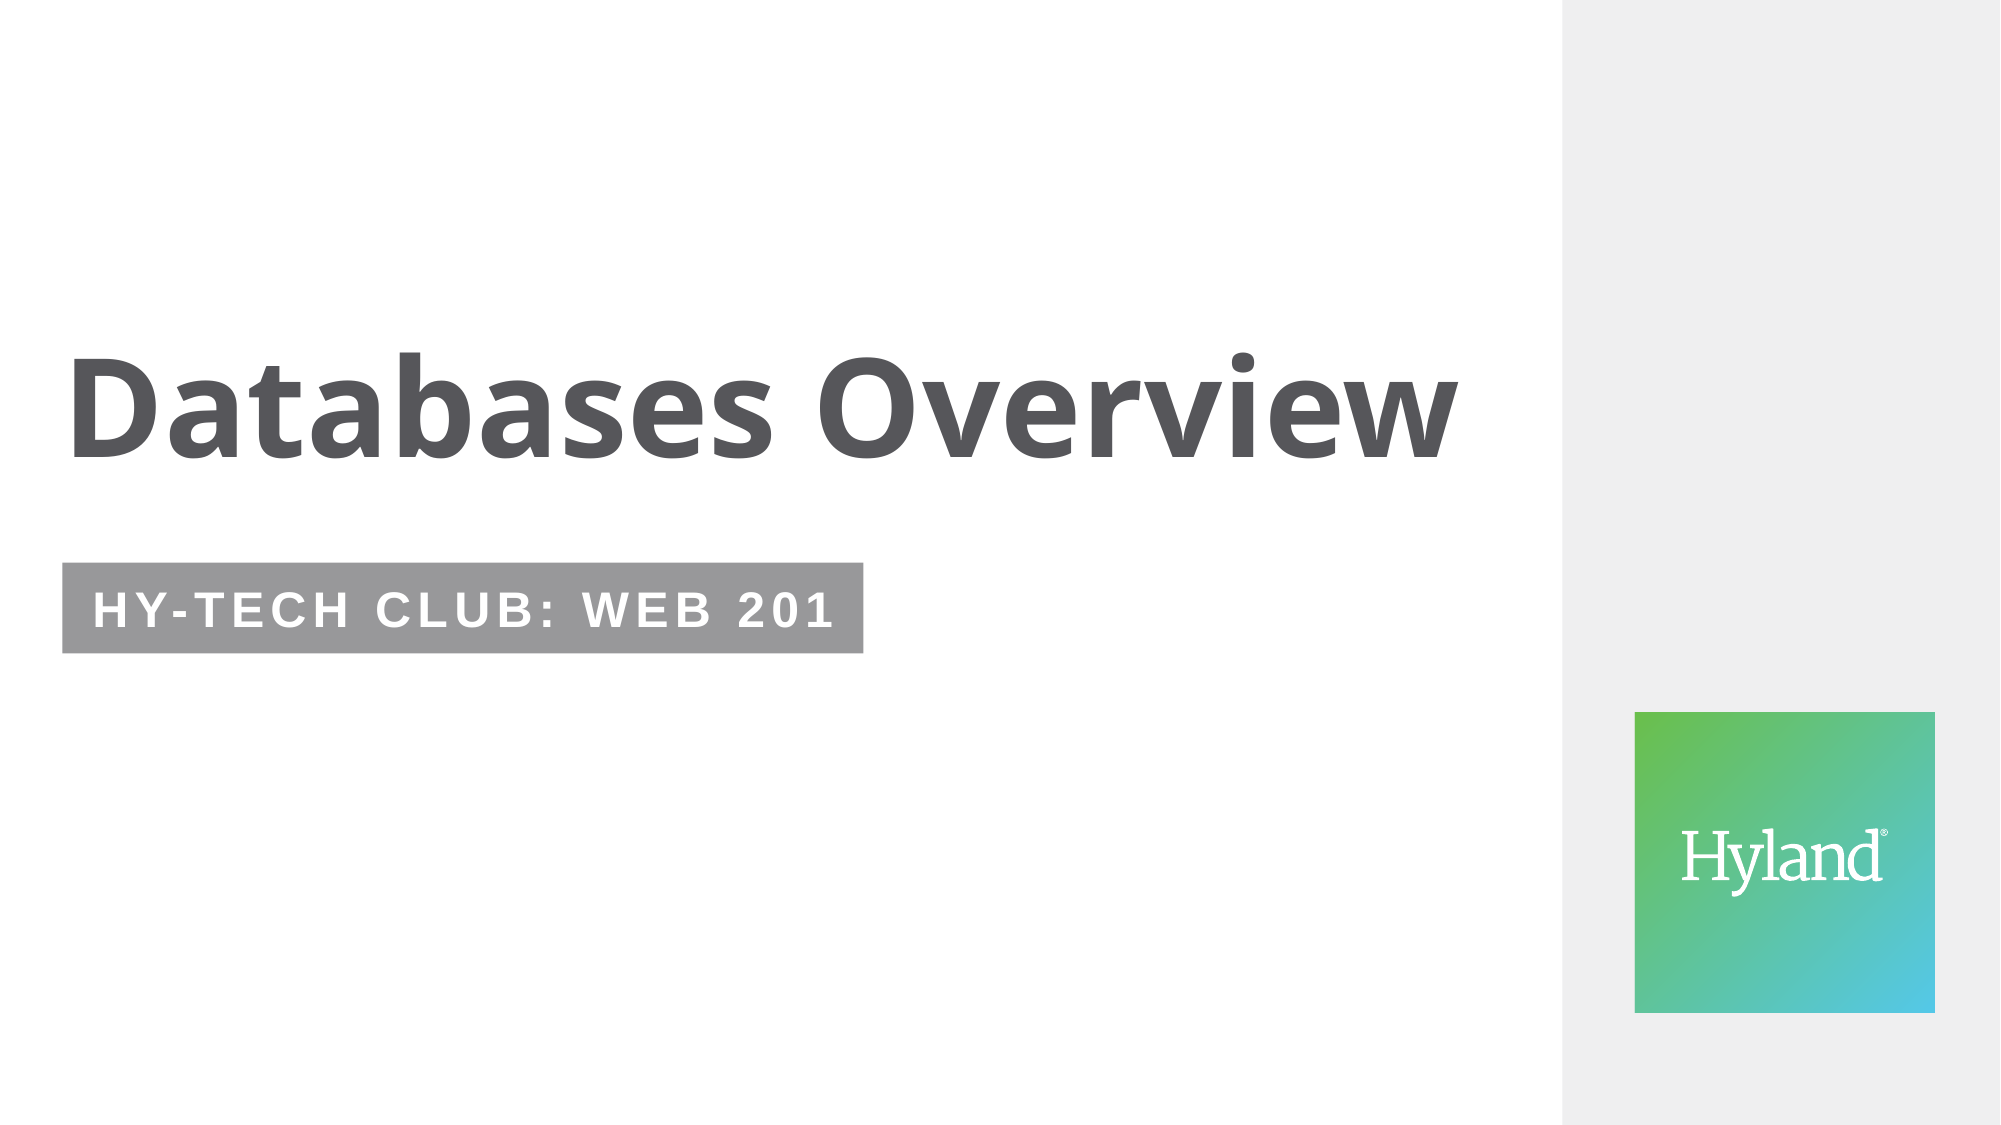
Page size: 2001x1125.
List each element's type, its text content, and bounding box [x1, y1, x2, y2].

subtitle Hy-Tech Club: Web 201 [62, 562, 864, 654]
title Databases Overview [62, 37, 1507, 488]
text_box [1634, 712, 1935, 1013]
